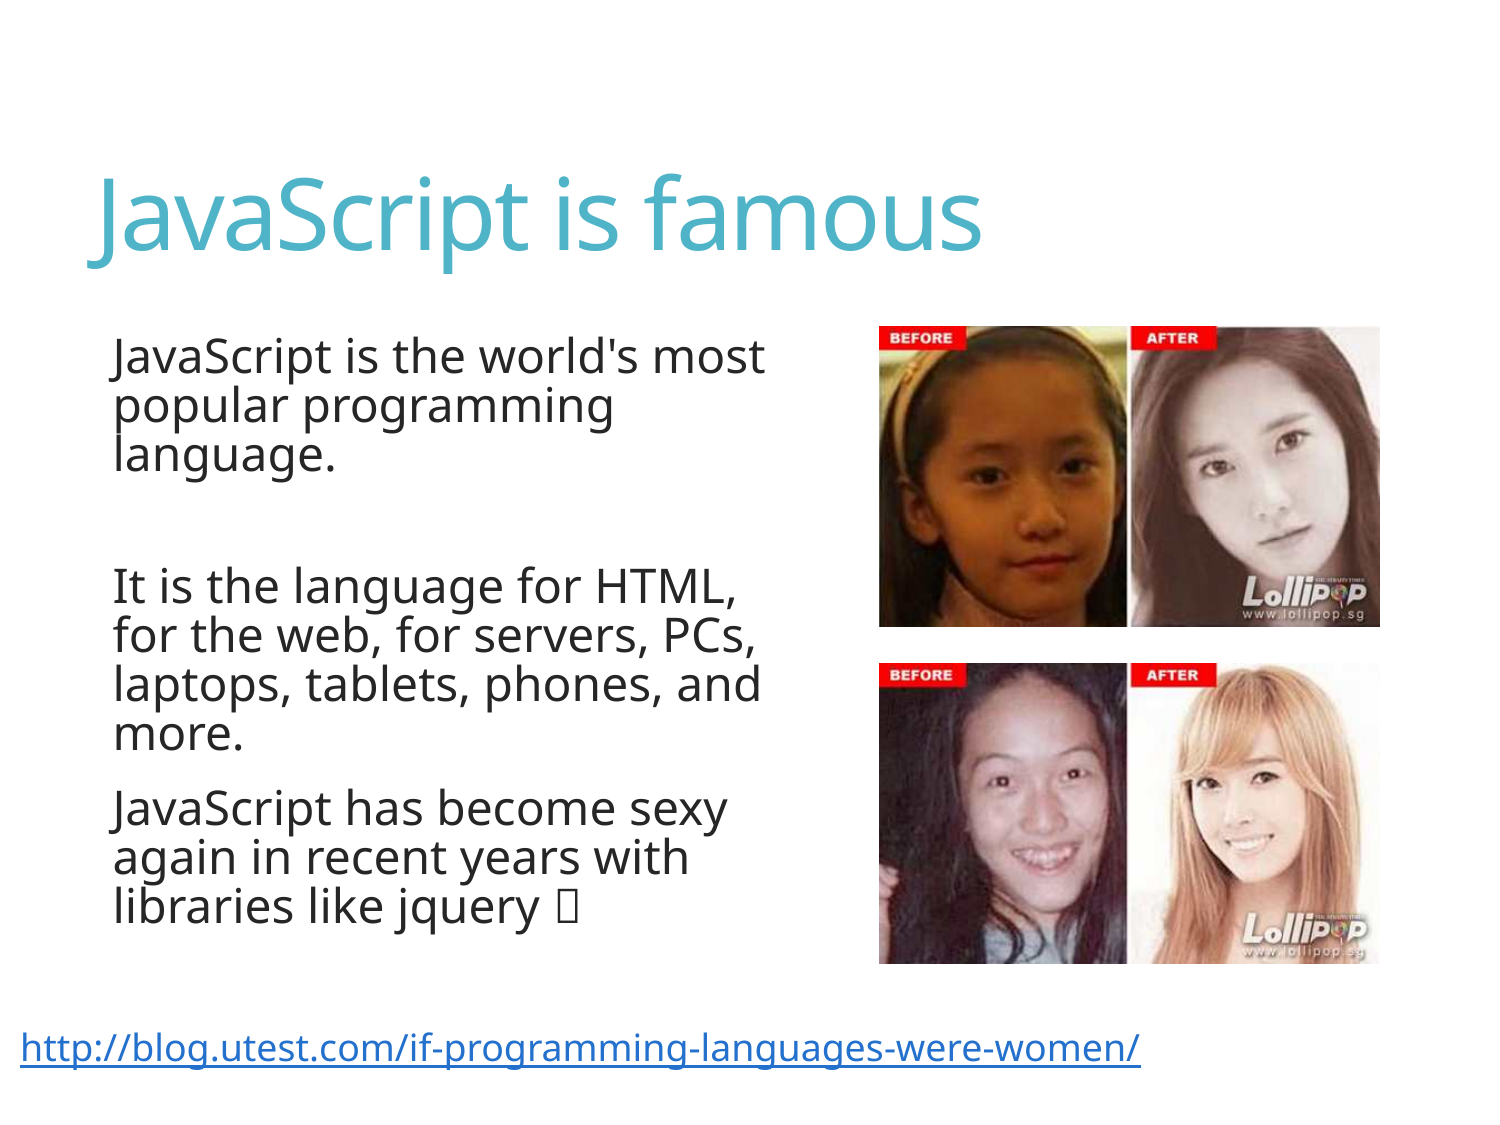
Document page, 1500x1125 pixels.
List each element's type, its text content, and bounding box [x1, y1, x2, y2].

picture [879, 326, 1381, 628]
list JavaScript is the world's most popular programming language. It is the language for HTML, for the web, for servers, PCs, laptops, tablets, phones, and more. JavaScript has become sexy again in recent years with libraries like jquery  [83, 326, 816, 945]
text_box http://blog.utest.com/if-programming-languages-were-women/ [5, 1016, 1156, 1083]
title JavaScript is famous [80, 81, 1407, 354]
picture [879, 662, 1381, 964]
